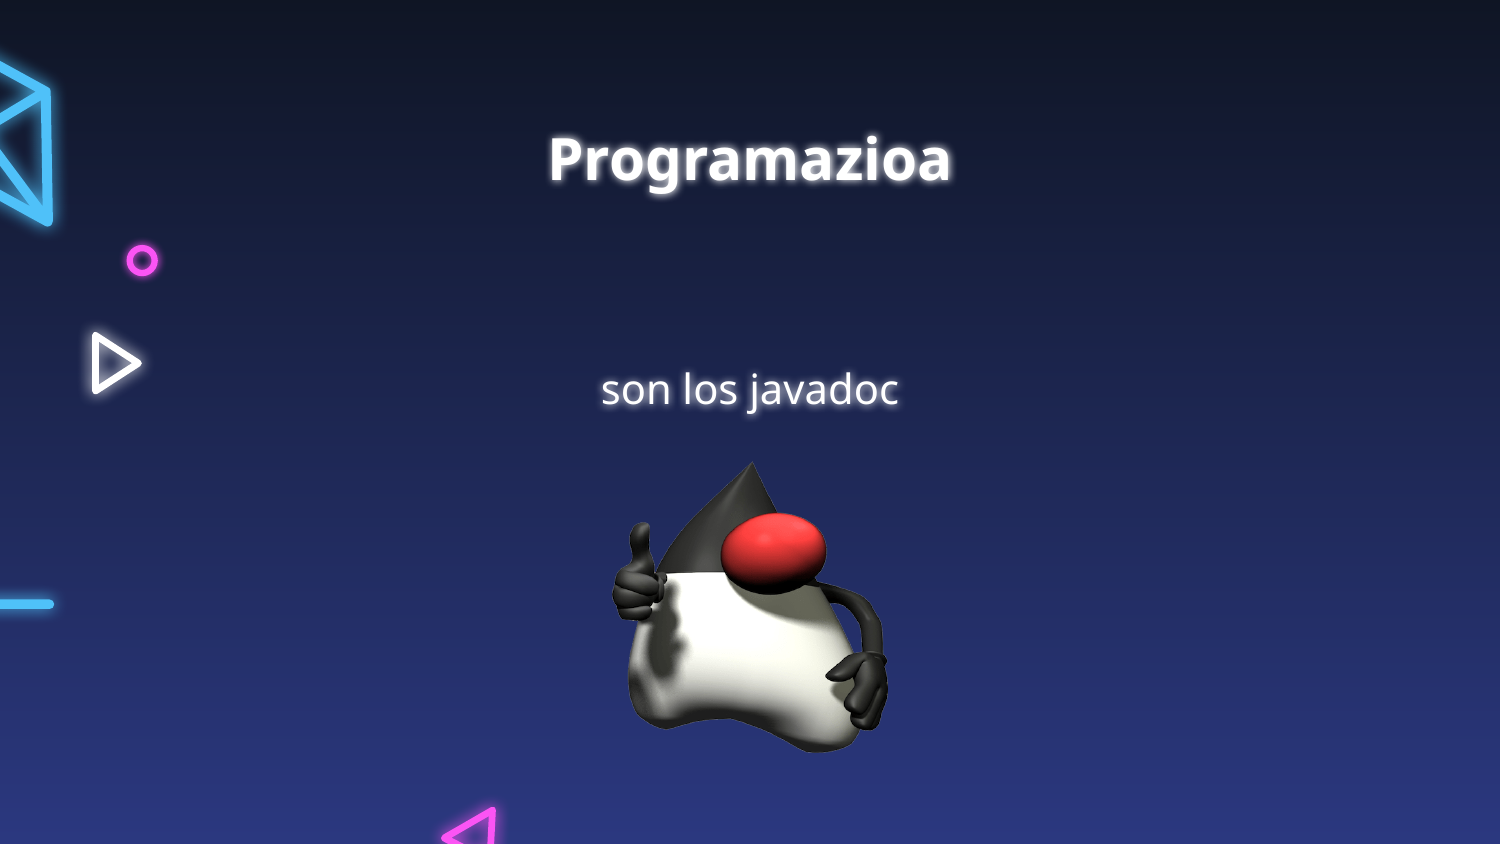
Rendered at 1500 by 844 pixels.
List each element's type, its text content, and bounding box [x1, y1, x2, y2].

title son los javadoc [484, 251, 1016, 539]
title Programazioa [160, 71, 1340, 243]
picture [612, 461, 888, 753]
